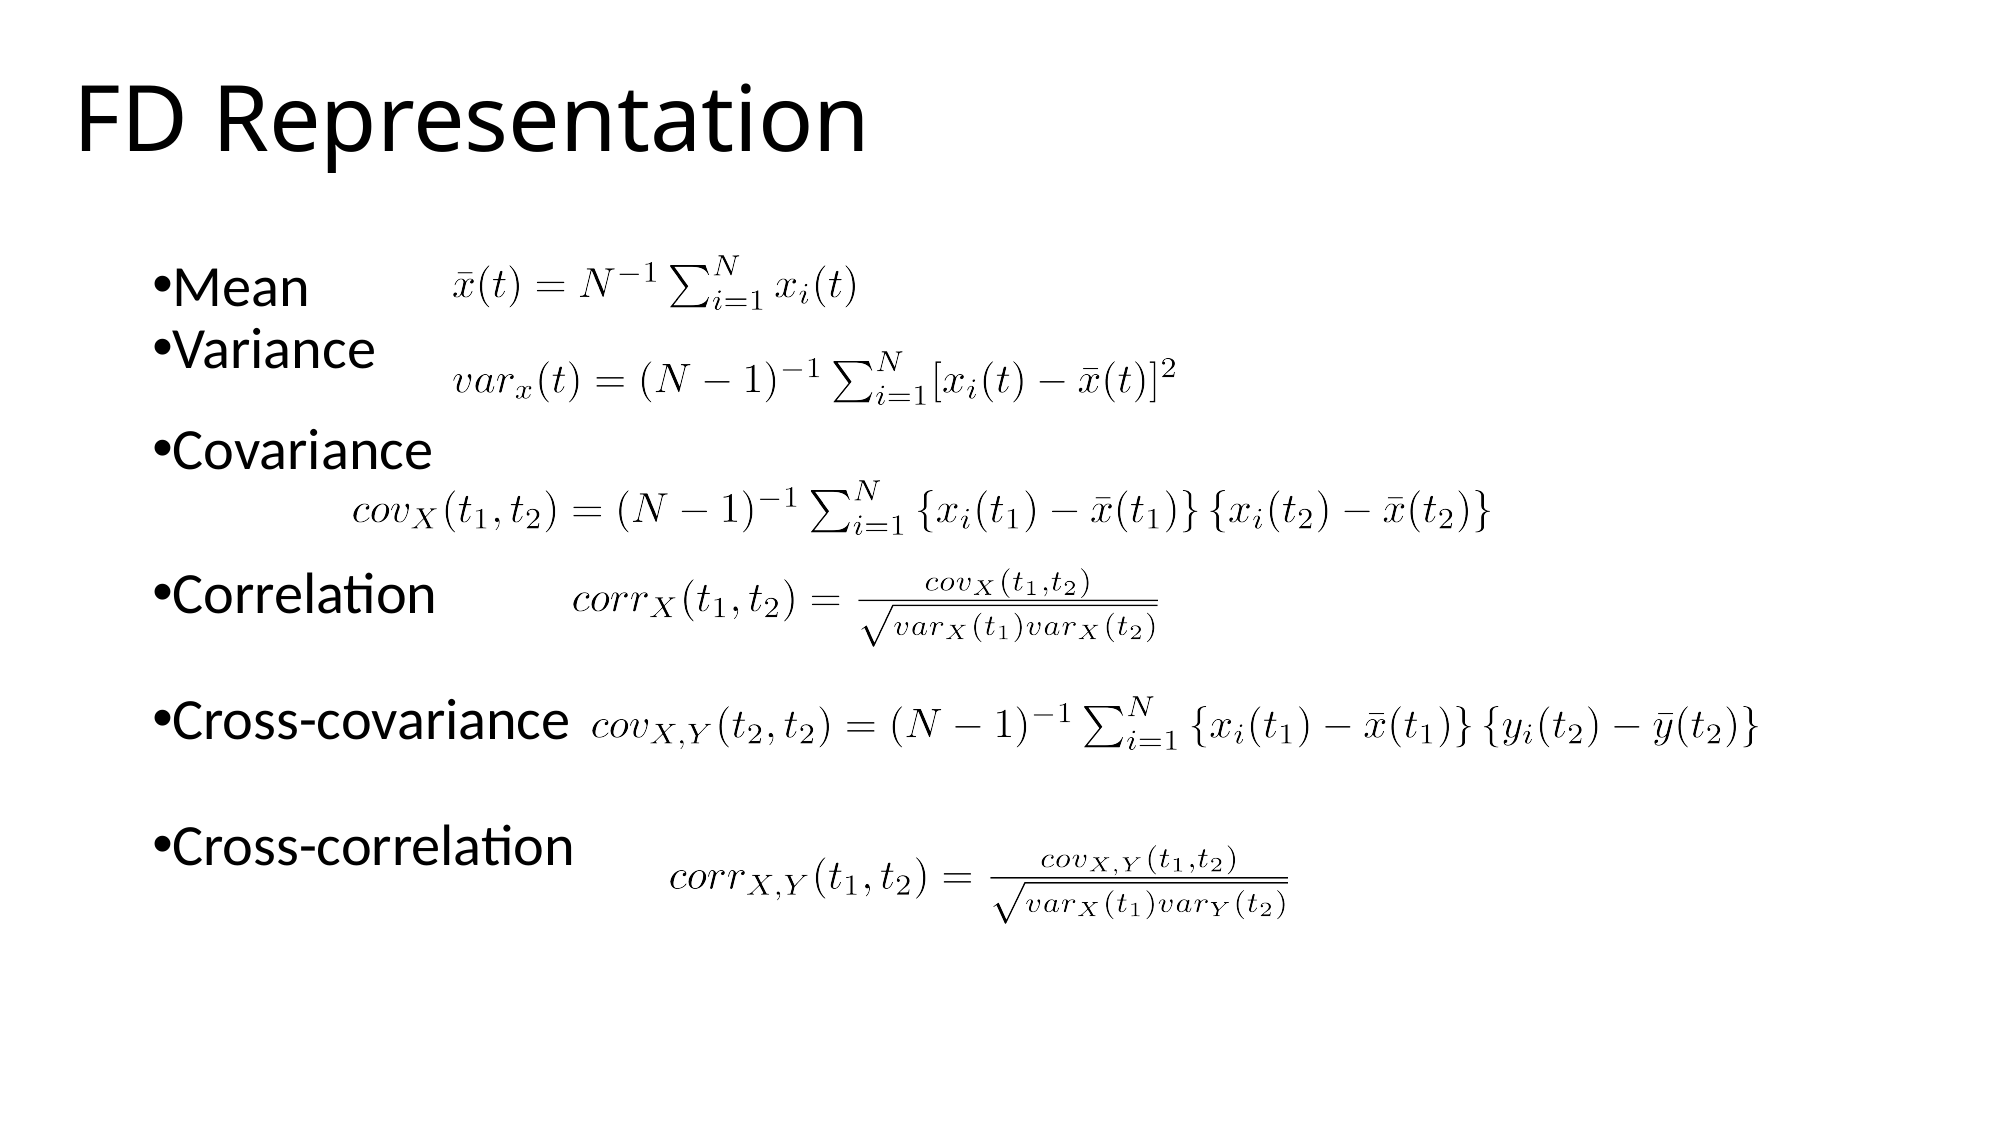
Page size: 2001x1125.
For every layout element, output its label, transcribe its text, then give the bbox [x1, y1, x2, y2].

picture [353, 480, 1490, 535]
picture [572, 568, 1158, 647]
picture [452, 255, 856, 310]
picture [592, 695, 1758, 751]
text_box FD Representation [59, 13, 1785, 231]
picture [452, 350, 1176, 406]
text_box Covariance Correlation Cross-covariance Cross-correlation [137, 412, 1863, 1125]
text_box Mean Variance [137, 248, 1863, 412]
picture [670, 844, 1288, 924]
